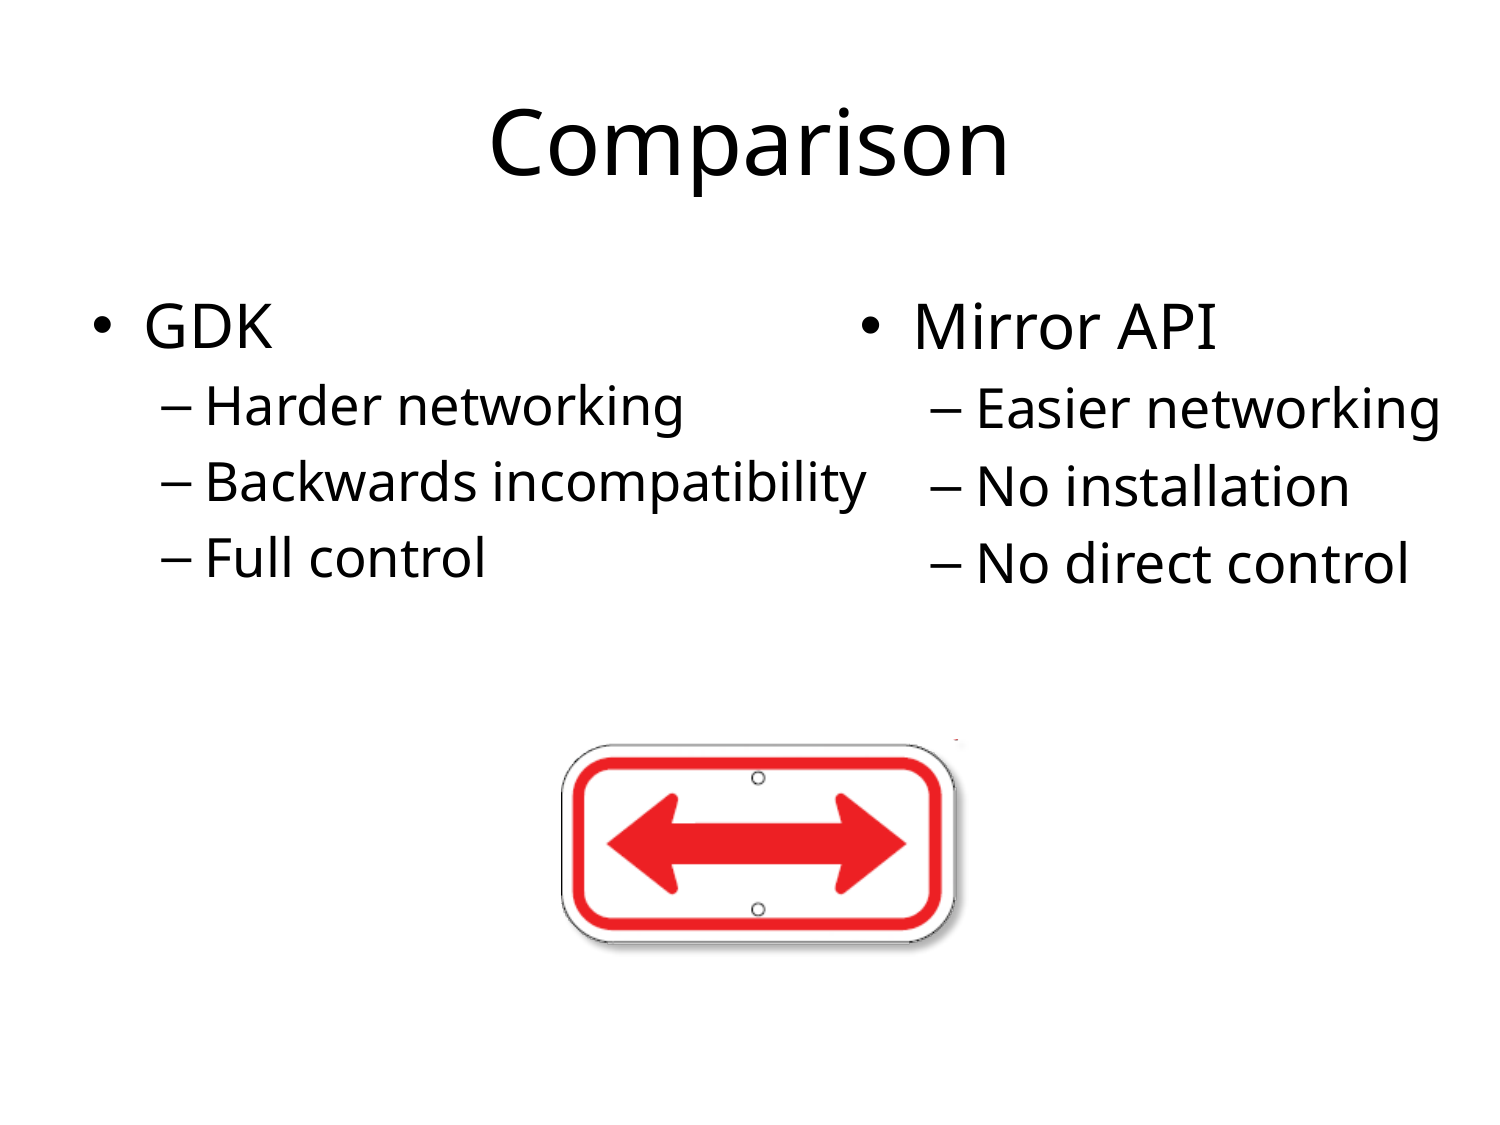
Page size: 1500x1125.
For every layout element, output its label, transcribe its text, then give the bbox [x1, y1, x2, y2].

title Comparison [75, 45, 1425, 233]
picture [560, 739, 970, 958]
list Mirror API Easier networking No installation No direct control [844, 278, 1471, 657]
text_box GDK Harder networking Backwards incompatibility Full control [76, 278, 892, 654]
